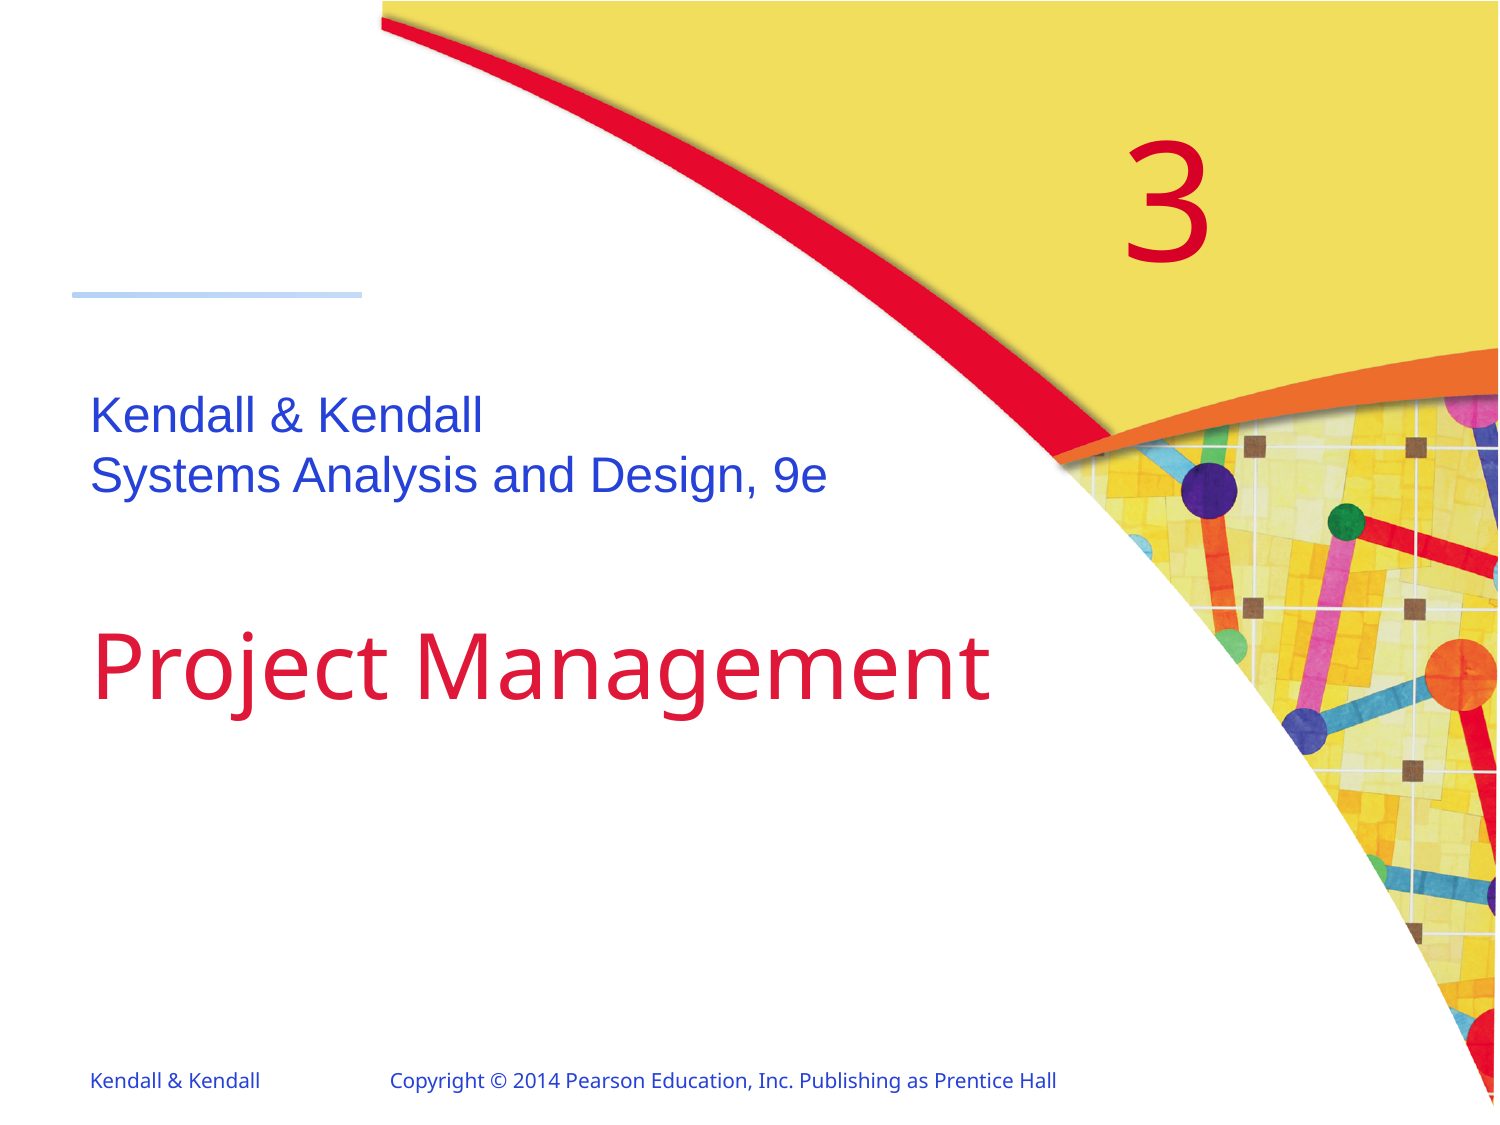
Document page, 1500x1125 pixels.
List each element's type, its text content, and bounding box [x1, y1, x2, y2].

picture [362, 1, 1499, 1125]
subtitle 3 [1024, 87, 1313, 326]
title Project Management [74, 599, 1101, 726]
text_box Kendall & Kendall Systems Analysis and Design, 9e [75, 374, 850, 510]
